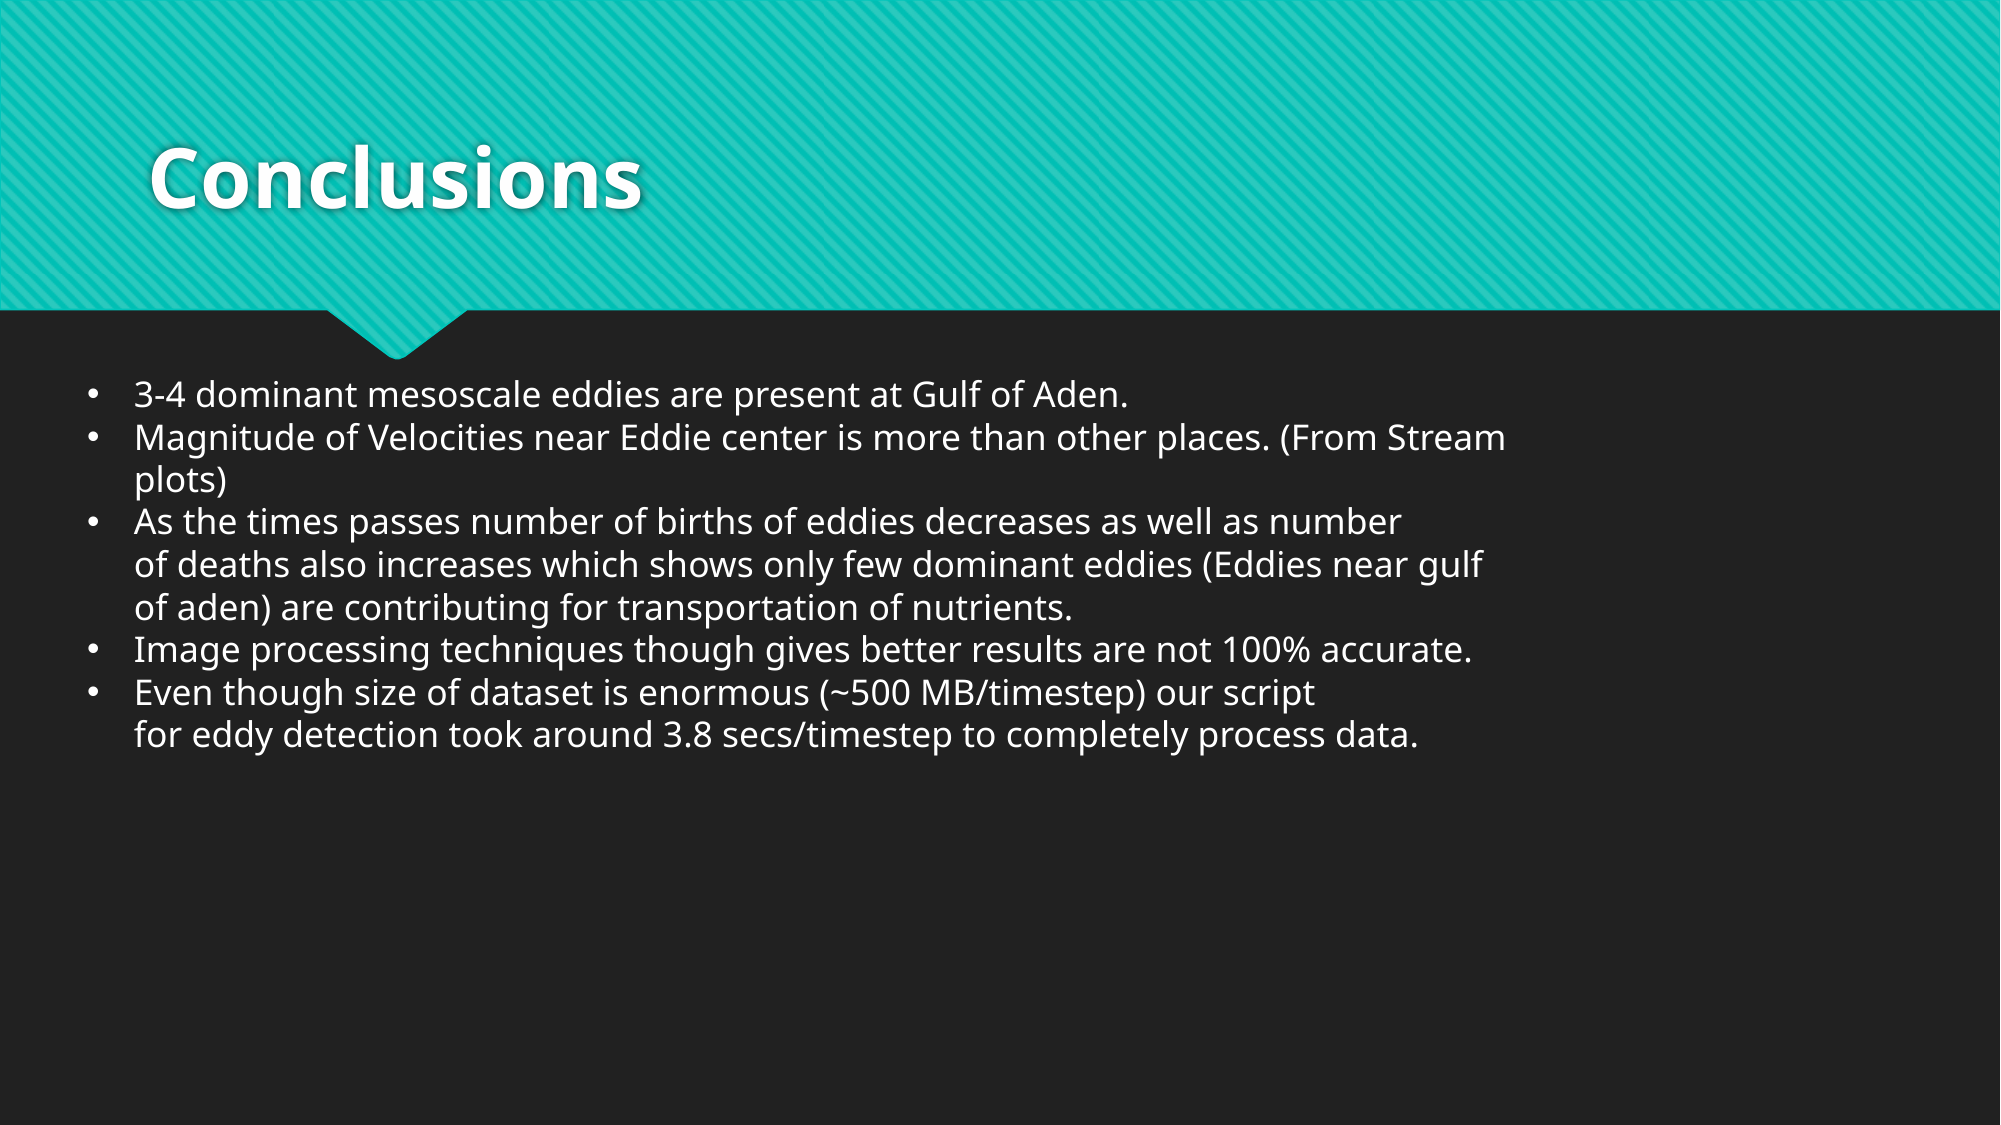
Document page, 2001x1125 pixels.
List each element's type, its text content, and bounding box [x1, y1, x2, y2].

title Conclusions [132, 73, 1868, 233]
text_box 3-4 dominant mesoscale eddies are present at Gulf of Aden. Magnitude of Velocities near Eddie center is more than other places. (From Stream plots) As the times passes number of births of eddies decreases as well as number of deaths also increases which shows only few dominant eddies (Eddies near gulf of aden) are contributing for transportation of nutrients. Image processing techniques though gives better results are not 100% accurate. Even though size of dataset is enormous (~500 MB/timestep) our script for eddy detection took around 3.8 secs/timestep to completely process data. [72, 364, 1558, 933]
